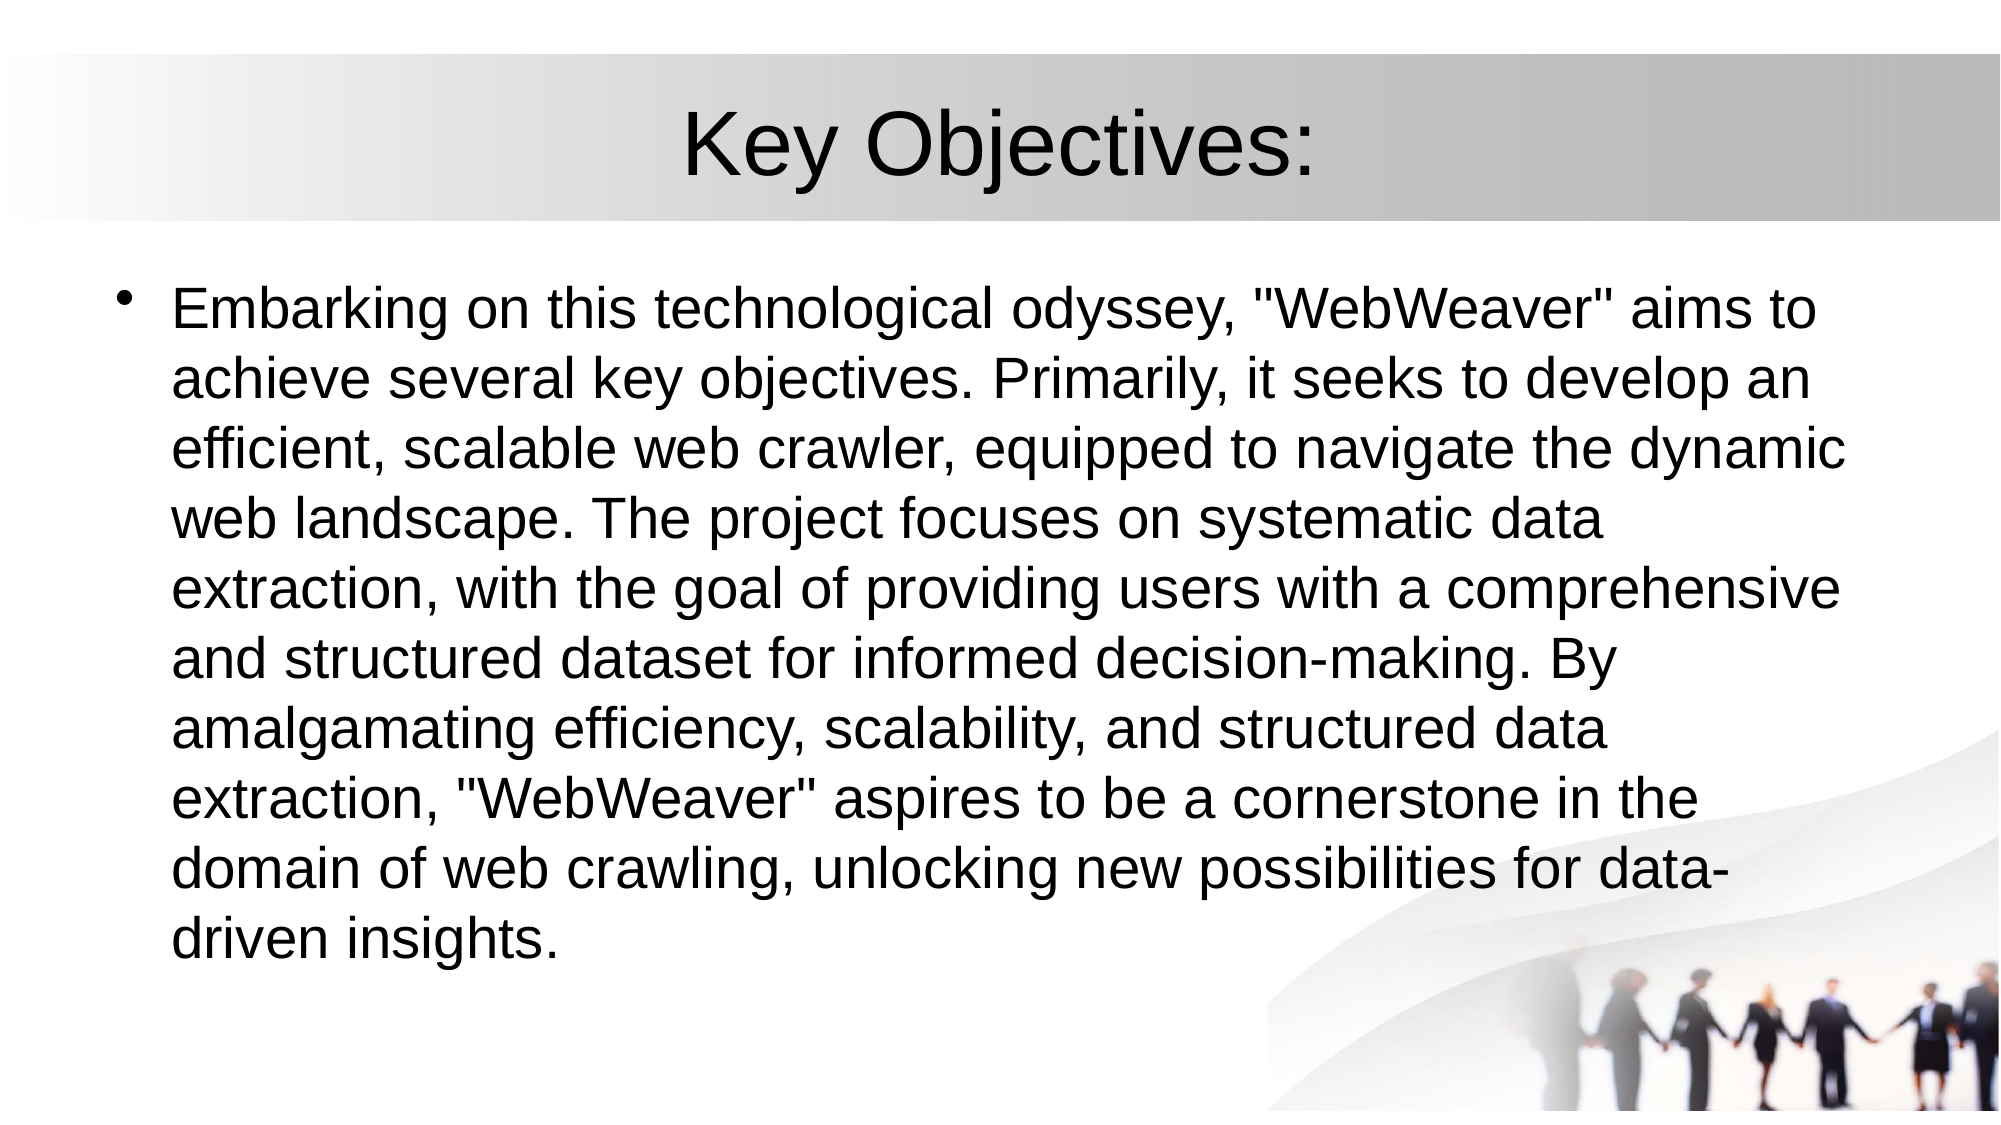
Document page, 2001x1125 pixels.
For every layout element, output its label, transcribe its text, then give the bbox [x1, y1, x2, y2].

list Embarking on this technological odyssey, "WebWeaver" aims to achieve several key objectives. Primarily, it seeks to develop an efficient, scalable web crawler, equipped to navigate the dynamic web landscape. The project focuses on systematic data extraction, with the goal of providing users with a comprehensive and structured dataset for informed decision-making. By amalgamating efficiency, scalability, and structured data extraction, "WebWeaver" aspires to be a cornerstone in the domain of web crawling, unlocking new possibilities for data-driven insights. [99, 262, 1901, 1006]
title Key Objectives: [99, 44, 1901, 233]
picture [1268, 728, 1999, 1111]
